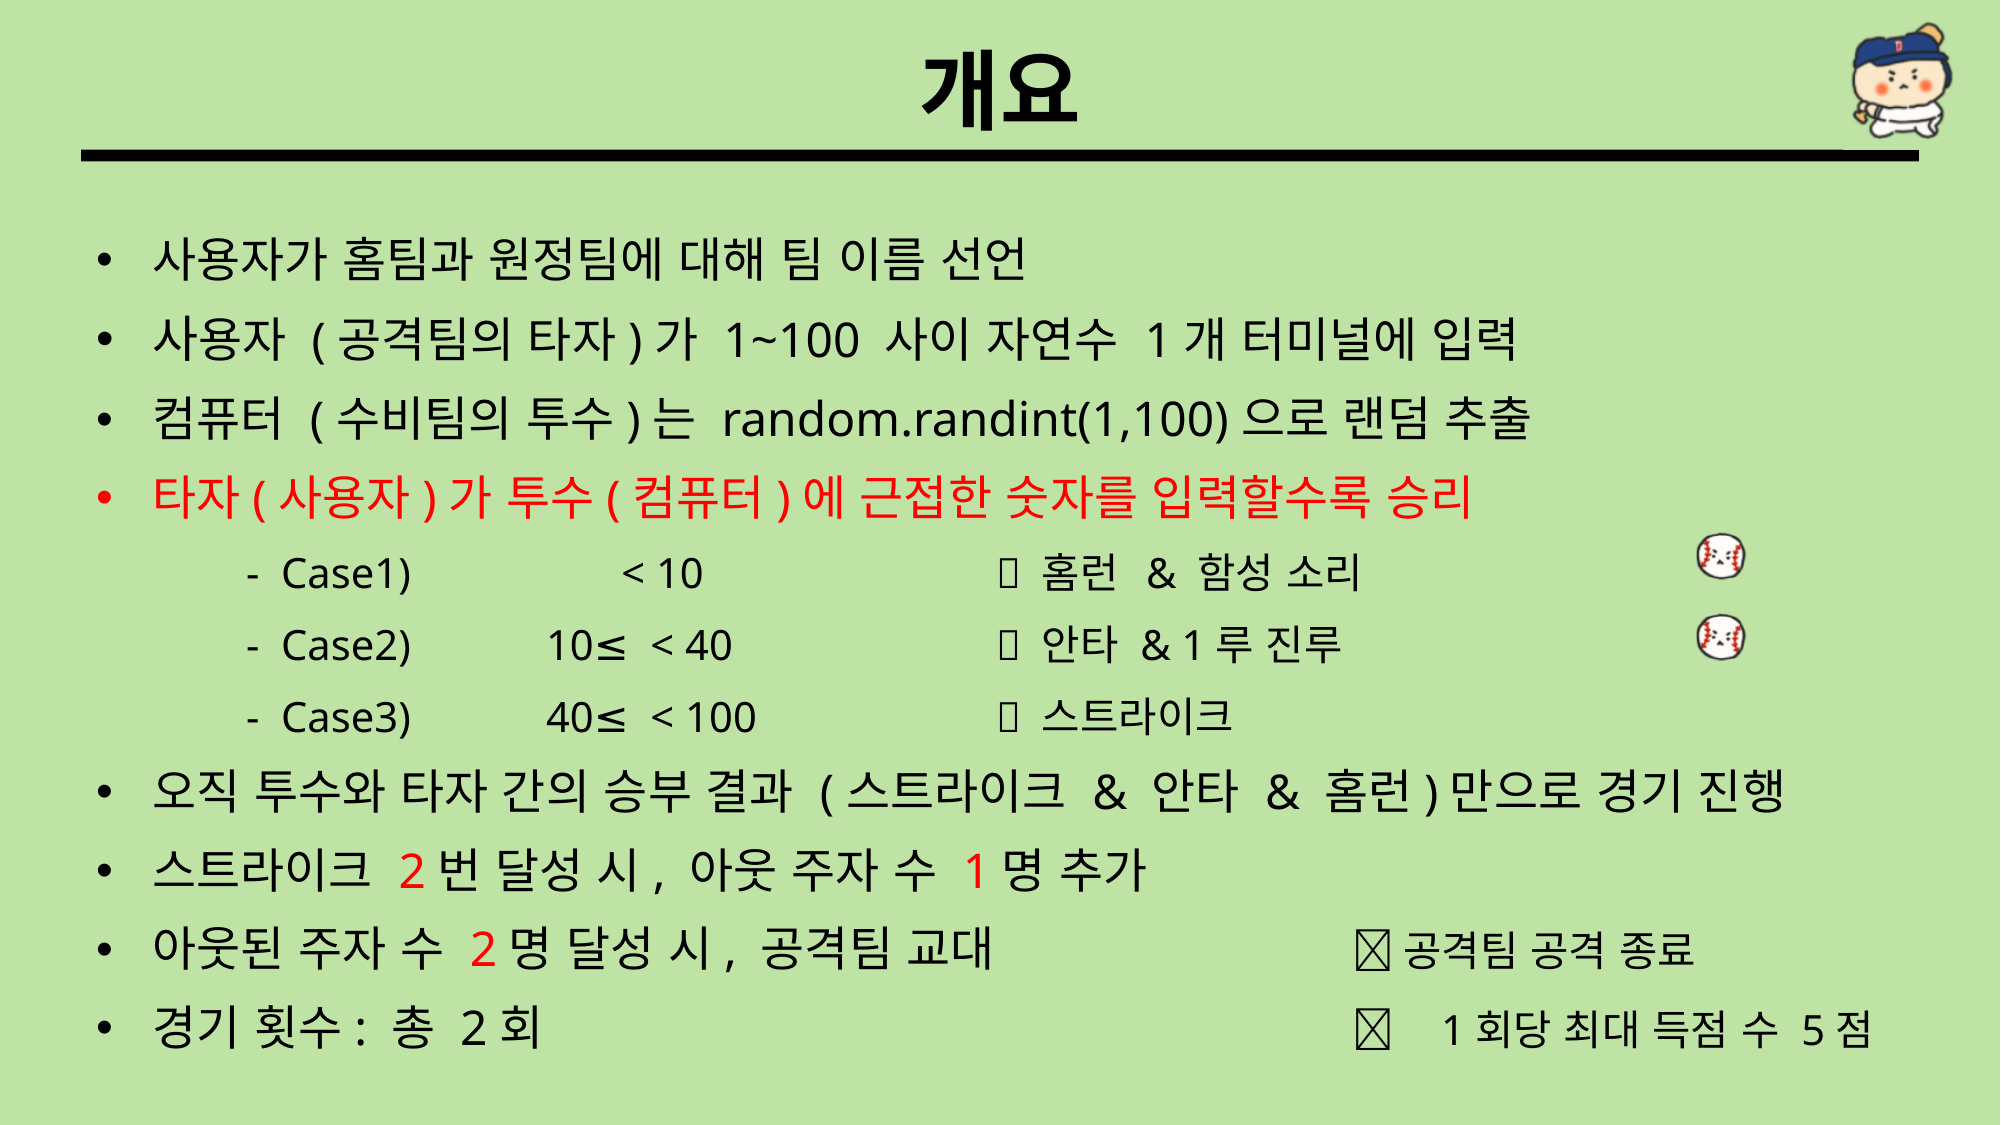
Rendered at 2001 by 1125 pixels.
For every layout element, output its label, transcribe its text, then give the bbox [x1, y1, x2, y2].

text_box [80, 149, 1920, 162]
picture [1674, 515, 1779, 679]
picture [1843, 10, 1970, 150]
title 개요 [81, 61, 1843, 149]
